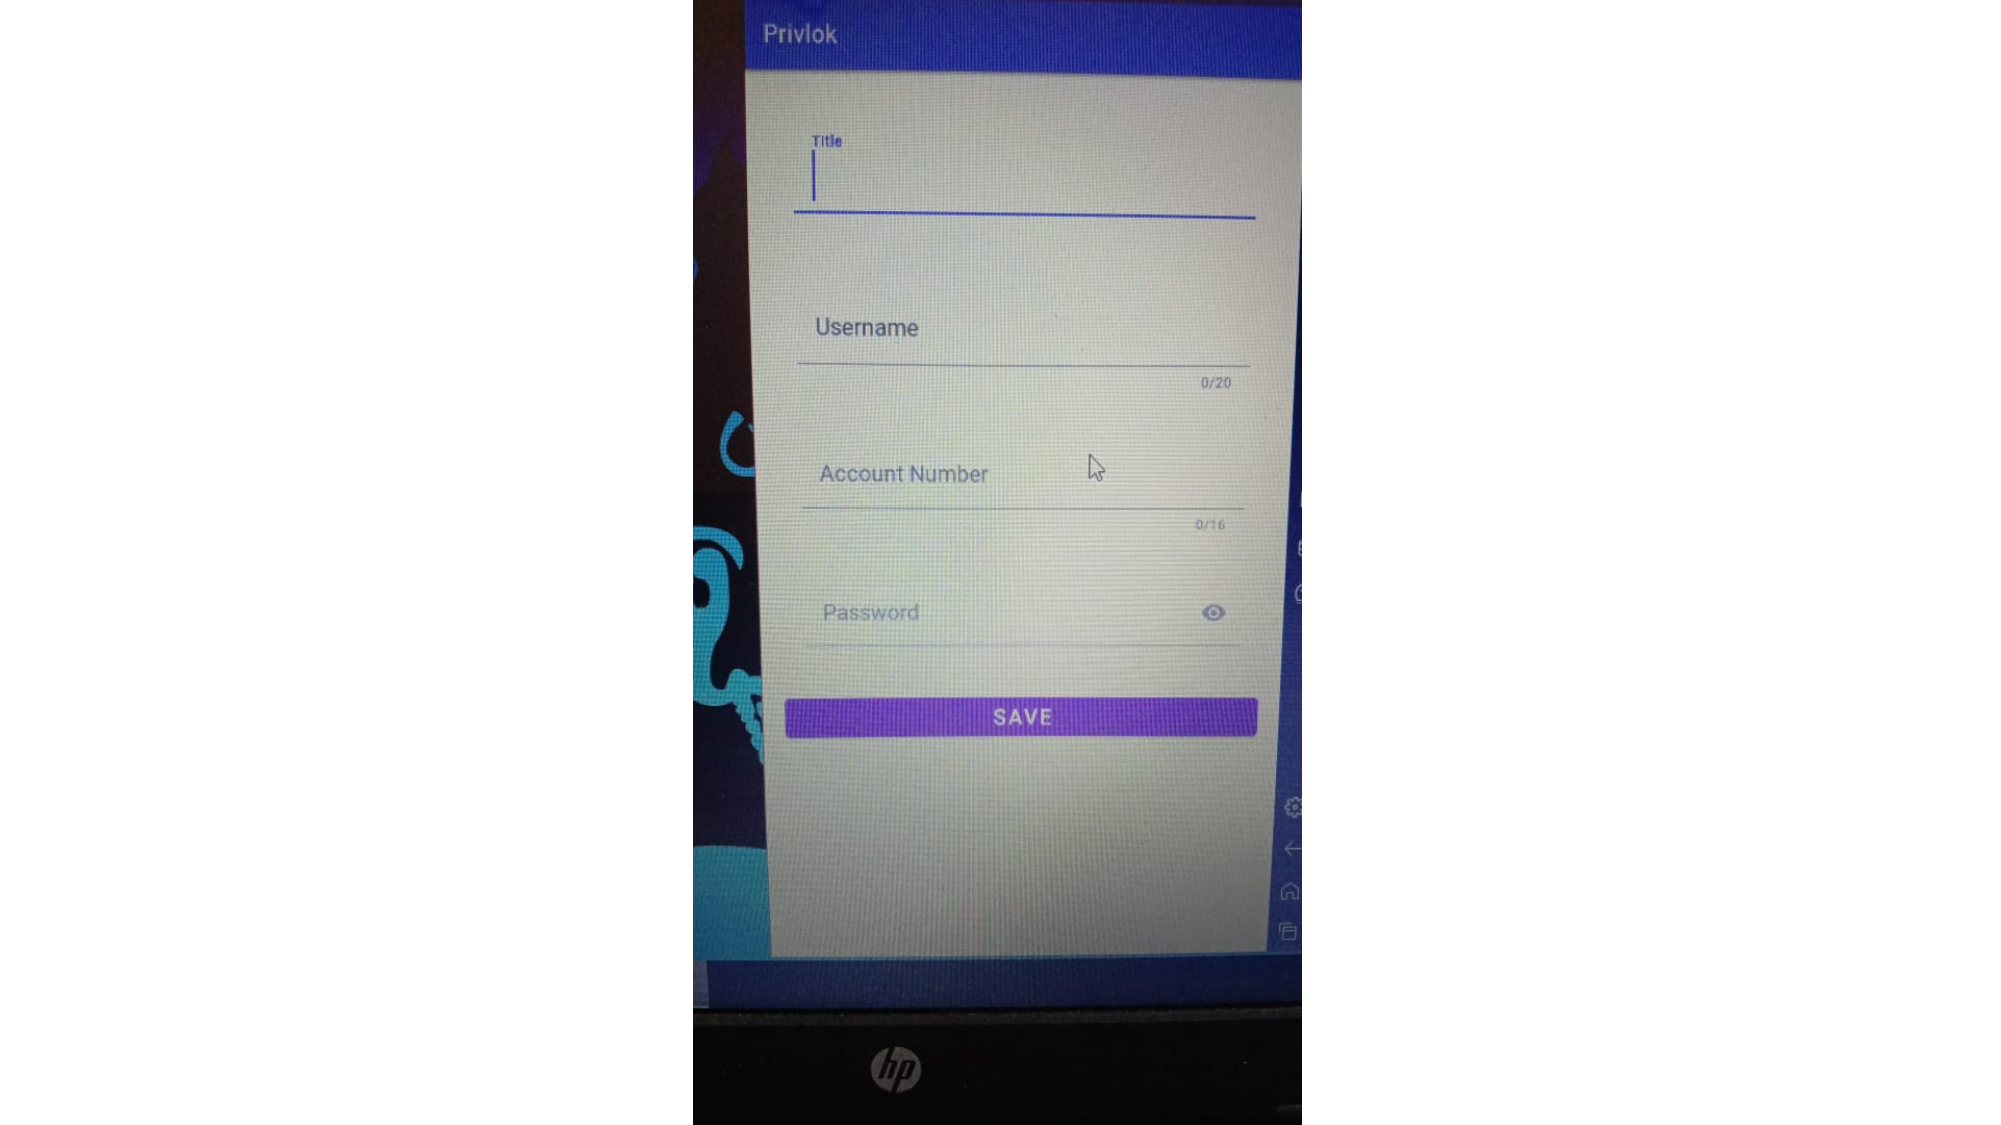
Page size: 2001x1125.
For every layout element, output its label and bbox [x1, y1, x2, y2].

picture [693, 0, 1302, 1125]
